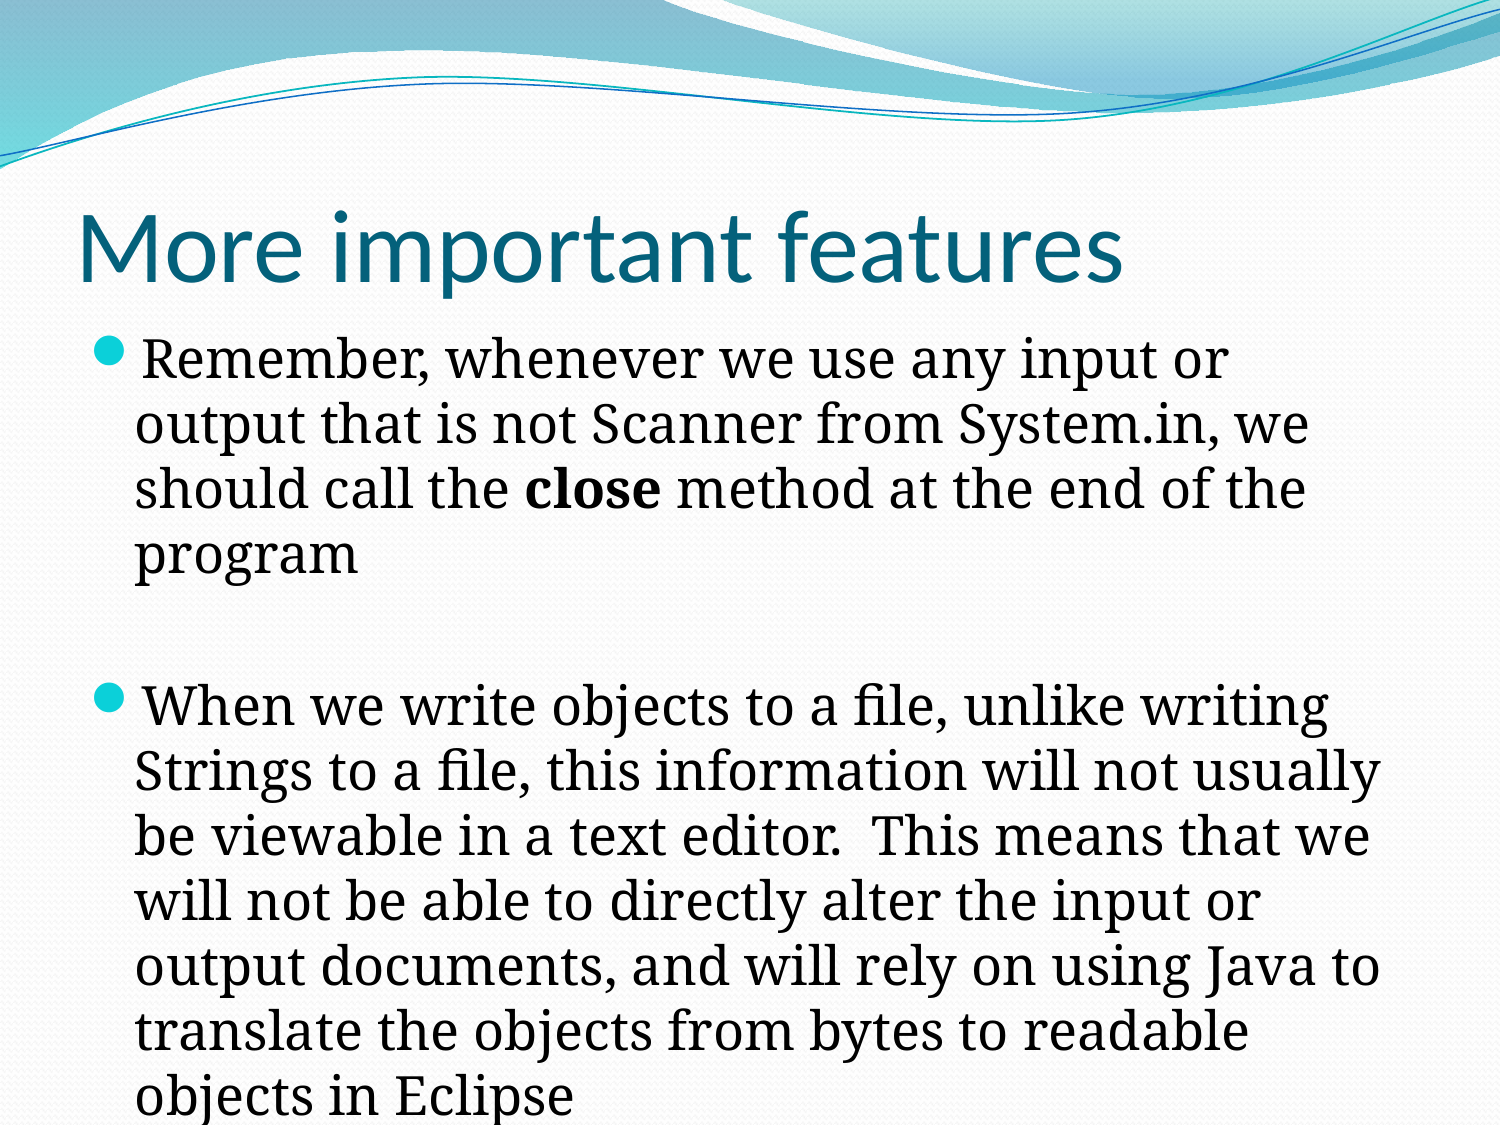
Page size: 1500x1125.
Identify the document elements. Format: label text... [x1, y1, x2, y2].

list Remember, whenever we use any input or output that is not Scanner from System.in, we should call the close method at the end of the program When we write objects to a file, unlike writing Strings to a file, this information will not usually be viewable in a text editor. This means that we will not be able to directly alter the input or output documents, and will rely on using Java to translate the objects from bytes to readable objects in Eclipse [75, 317, 1425, 1038]
title More important features [75, 115, 1425, 303]
